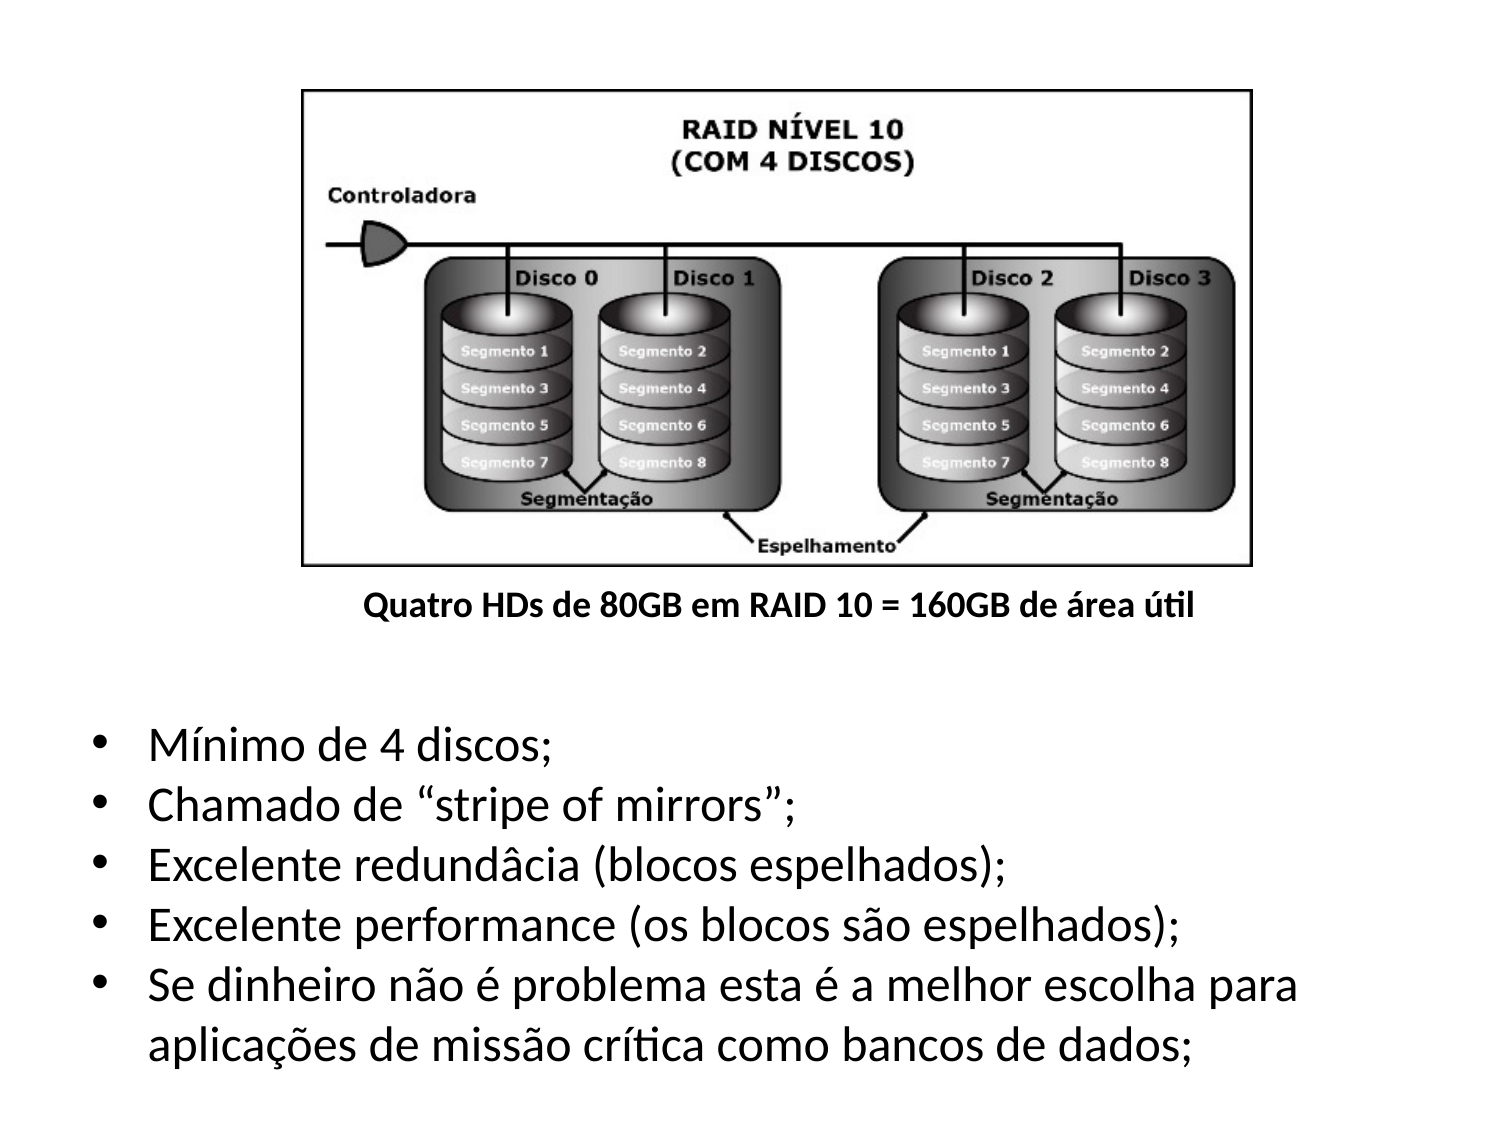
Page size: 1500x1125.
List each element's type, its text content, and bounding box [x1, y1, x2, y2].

text_box Mínimo de 4 discos; Chamado de “stripe of mirrors”; Excelente redundâcia (blocos espelhados); Excelente performance (os blocos são espelhados); Se dinheiro não é problema esta é a melhor escolha para aplicações de missão crítica como bancos de dados; [76, 704, 1447, 1079]
picture [300, 89, 1253, 567]
text_box Quatro HDs de 80GB em RAID 10 = 160GB de área útil [348, 572, 1303, 633]
